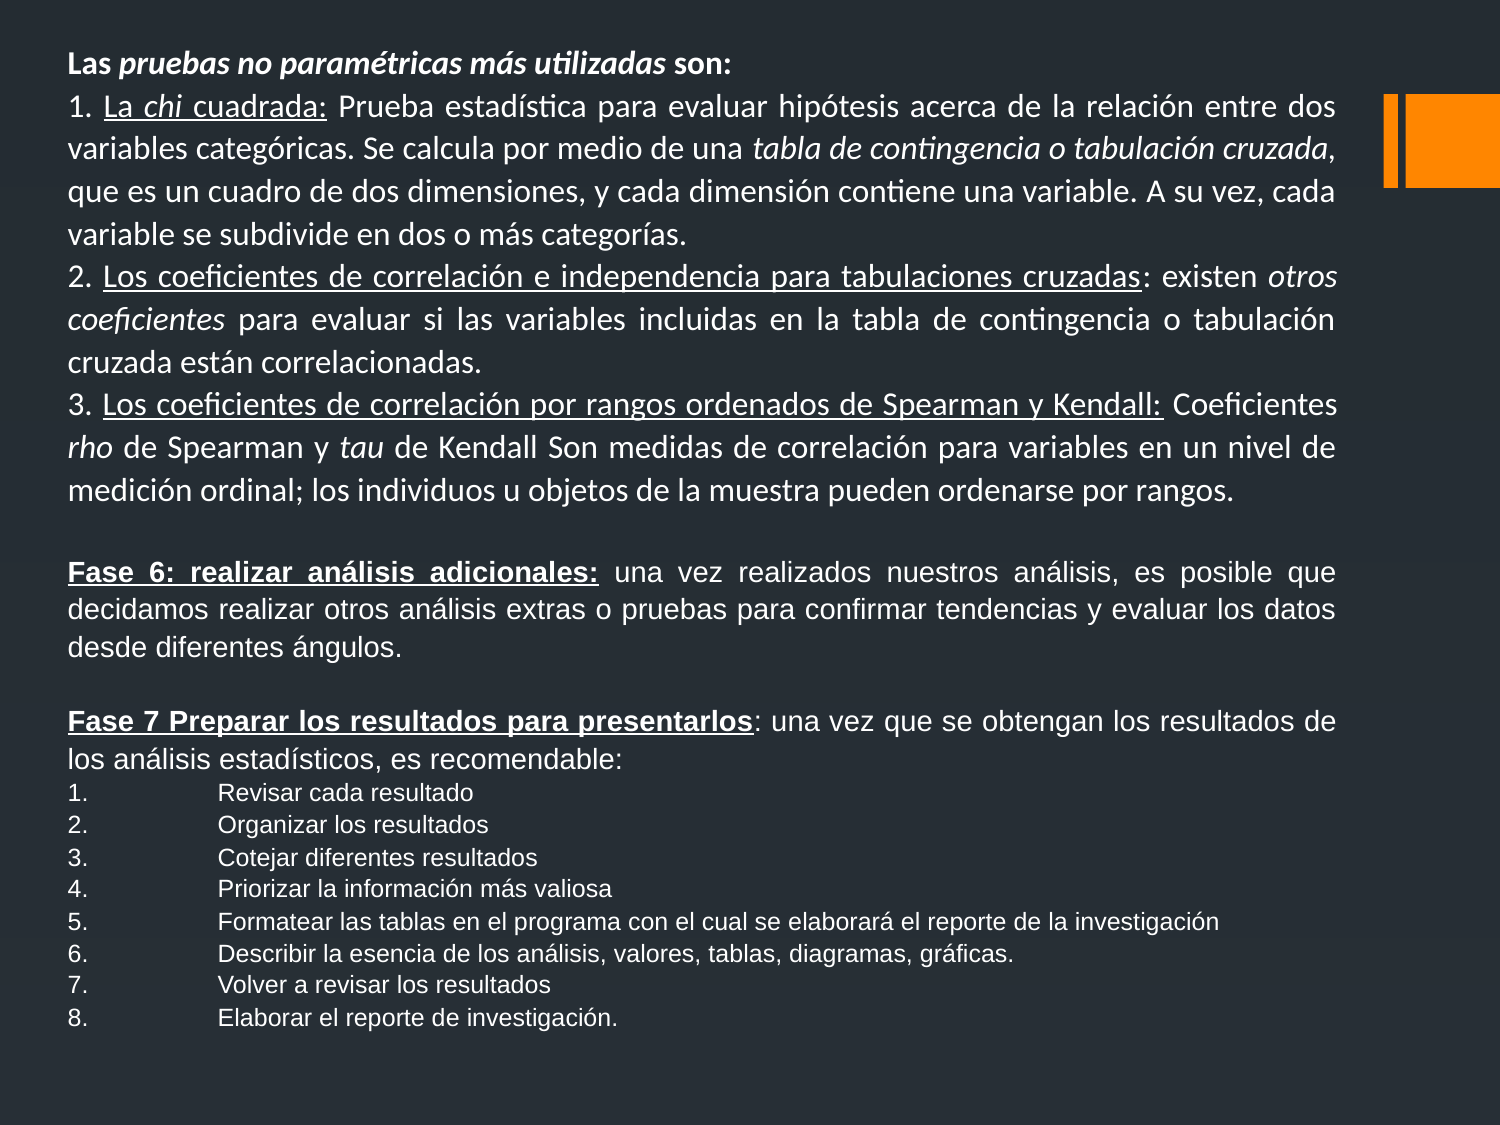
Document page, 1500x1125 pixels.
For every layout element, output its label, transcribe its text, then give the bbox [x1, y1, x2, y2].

text_box Las pruebas no paramétricas más utilizadas son: 1. La chi cuadrada: Prueba estadística para evaluar hipótesis acerca de la relación entre dos variables categóricas. Se calcula por medio de una tabla de contingencia o tabulación cruzada, que es un cuadro de dos dimensiones, y cada dimensión contiene una variable. A su vez, cada variable se subdivide en dos o más categorías. 2. Los coeficientes de correlación e independencia para tabulaciones cruzadas: existen otros coeficientes para evaluar si las variables incluidas en la tabla de contingencia o tabulación cruzada están correlacionadas. 3. Los coeficientes de correlación por rangos ordenados de Spearman y Kendall: Coeficientes rho de Spearman y tau de Kendall Son medidas de correlación para variables en un nivel de medición ordinal; los individuos u objetos de la muestra pueden ordenarse por rangos. Fase 6: realizar análisis adicionales: una vez realizados nuestros análisis, es posible que decidamos realizar otros análisis extras o pruebas para confirmar tendencias y evaluar los datos desde diferentes ángulos. Fase 7 Preparar los resultados para presentarlos: una vez que se obtengan los resultados de los análisis estadísticos, es recomendable: 1. Revisar cada resultado 2. Organizar los resultados 3. Cotejar diferentes resultados 4. Priorizar la información más valiosa 5. Formatear las tablas en el programa con el cual se elaborará el reporte de la investigación 6. Describir la esencia de los análisis, valores, tablas, diagramas, gráficas. 7. Volver a revisar los resultados 8. Elaborar el reporte de investigación. [17, 30, 1353, 1124]
